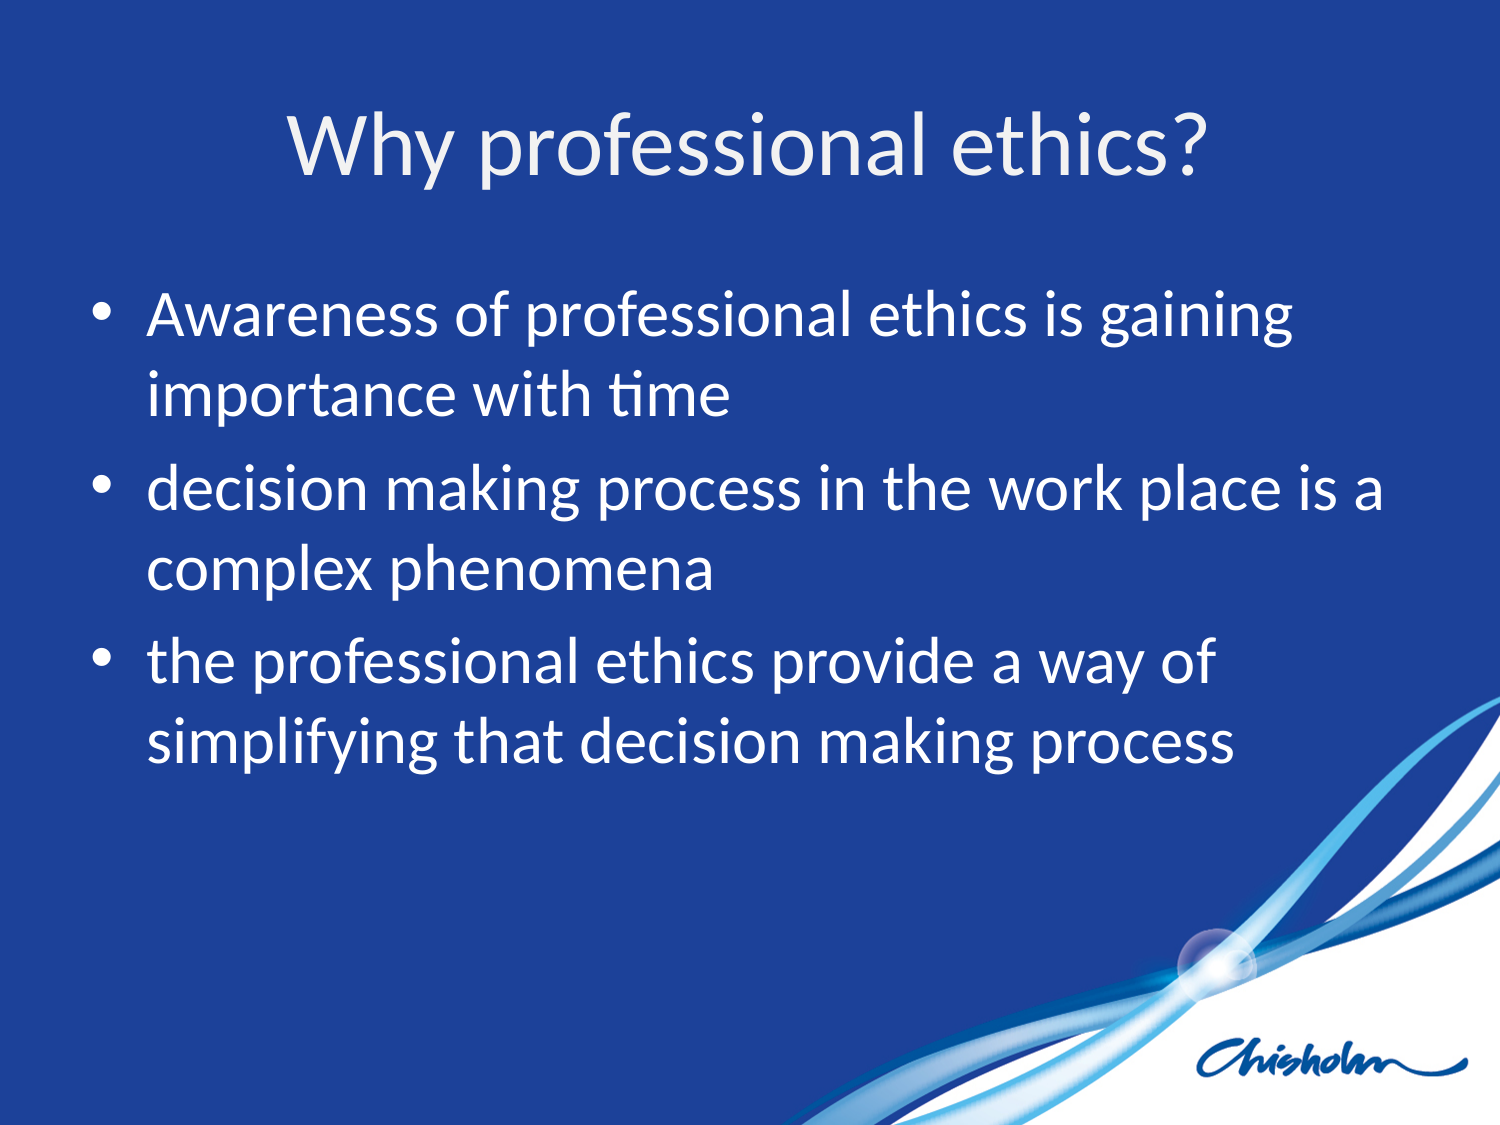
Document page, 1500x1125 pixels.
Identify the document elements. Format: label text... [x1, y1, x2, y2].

list Awareness of professional ethics is gaining importance with time decision making process in the work place is a complex phenomena the professional ethics provide a way of simplifying that decision making process [75, 262, 1425, 1005]
picture [0, 0, 1500, 1125]
title Why professional ethics? [75, 45, 1425, 233]
